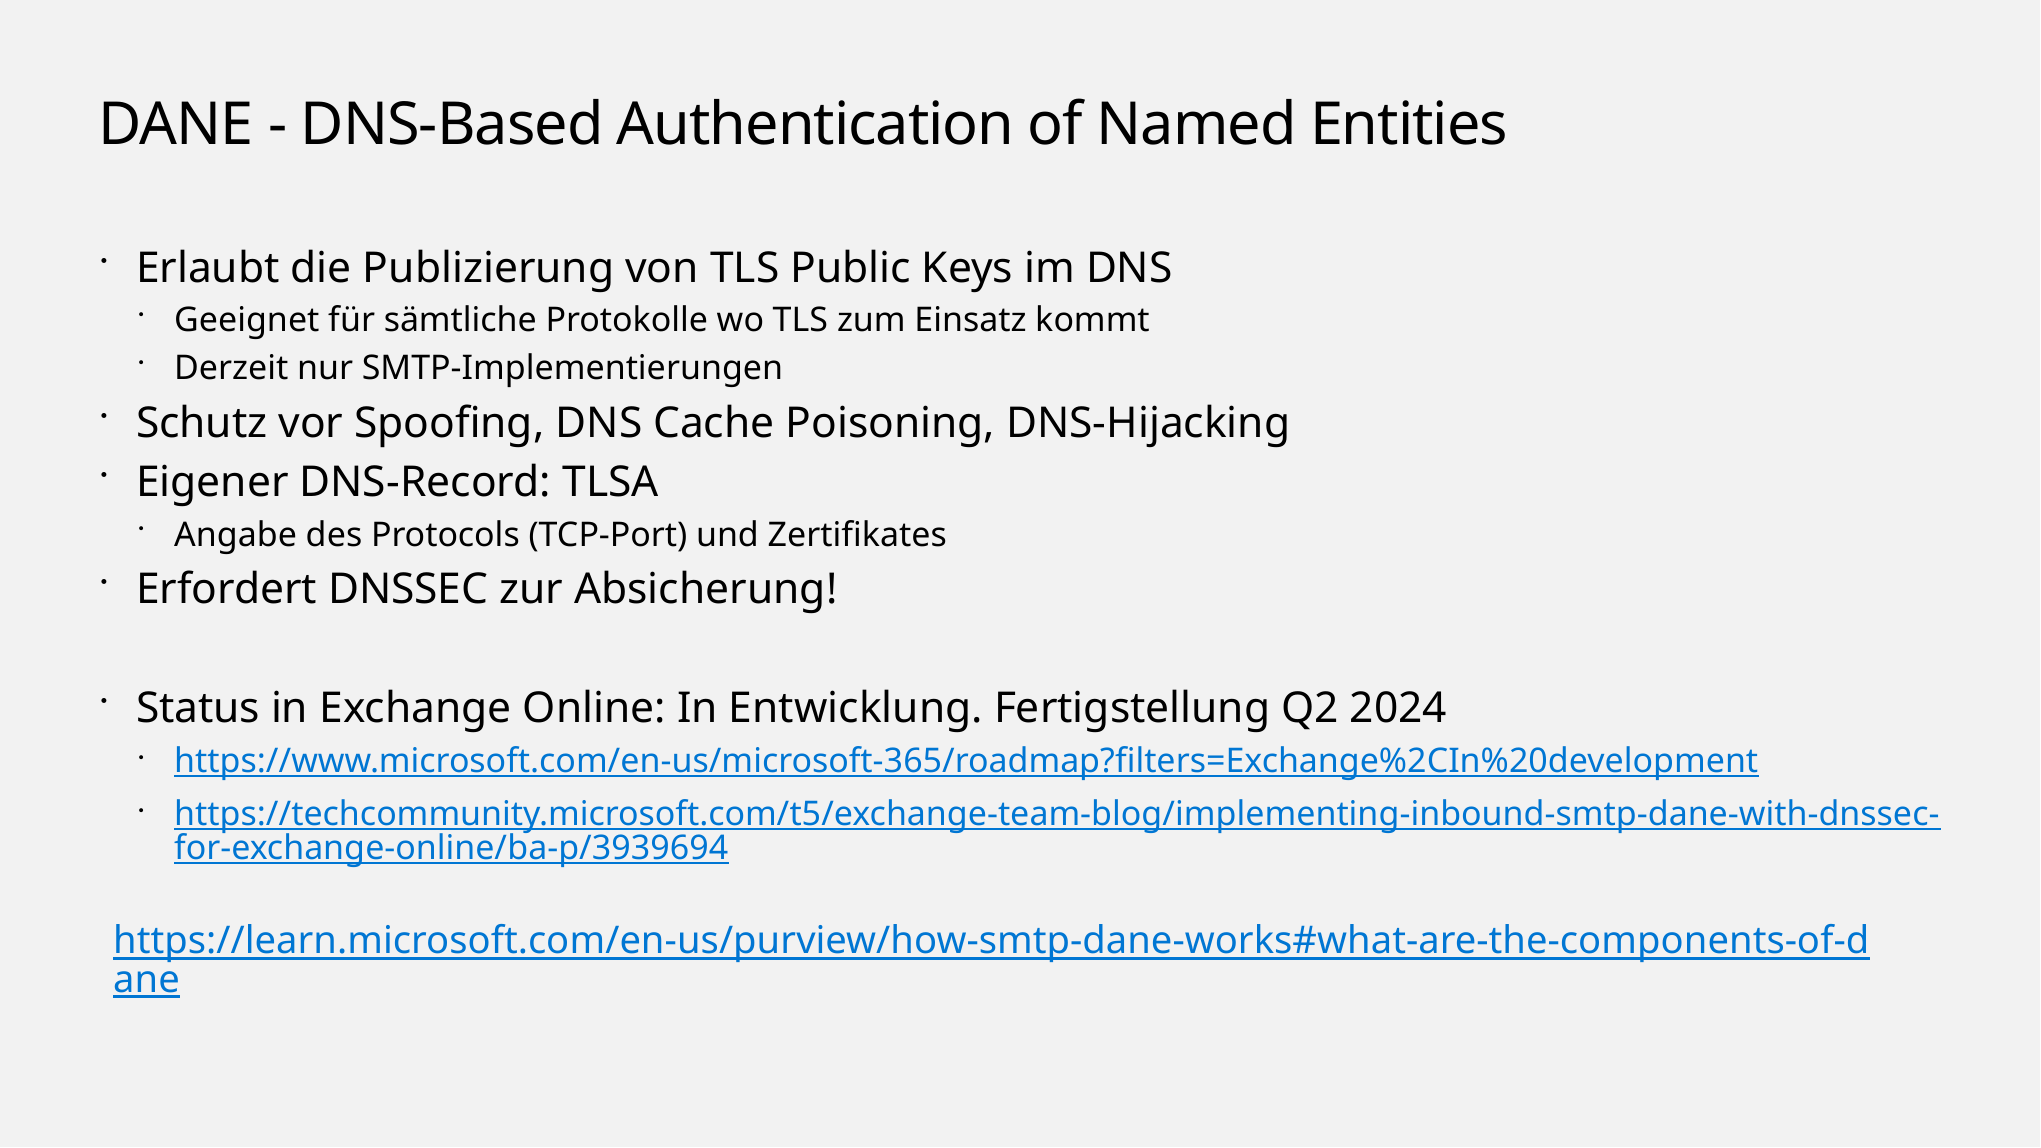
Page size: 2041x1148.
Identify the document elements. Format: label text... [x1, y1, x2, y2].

title DANE - DNS-Based Authentication of Named Entities [98, 85, 1943, 158]
list Erlaubt die Publizierung von TLS Public Keys im DNS Geeignet für sämtliche Protokolle wo TLS zum Einsatz kommt Derzeit nur SMTP-Implementierungen Schutz vor Spoofing, DNS Cache Poisoning, DNS-Hijacking Eigener DNS-Record: TLSA Angabe des Protocols (TCP-Port) und Zertifikates Erfordert DNSSEC zur Absicherung! Status in Exchange Online: In Entwicklung. Fertigstellung Q2 2024 https://www.microsoft.com/en-us/microsoft-365/roadmap?filters=Exchange%2CIn%20development https://techcommunity.microsoft.com/t5/exchange-team-blog/implementing-inbound-smtp-dane-with-dnssec-for-exchange-online/ba-p/3939694 [97, 240, 1942, 951]
text_box https://learn.microsoft.com/en-us/purview/how-smtp-dane-works#what-are-the-components-of-dane [98, 908, 1901, 976]
